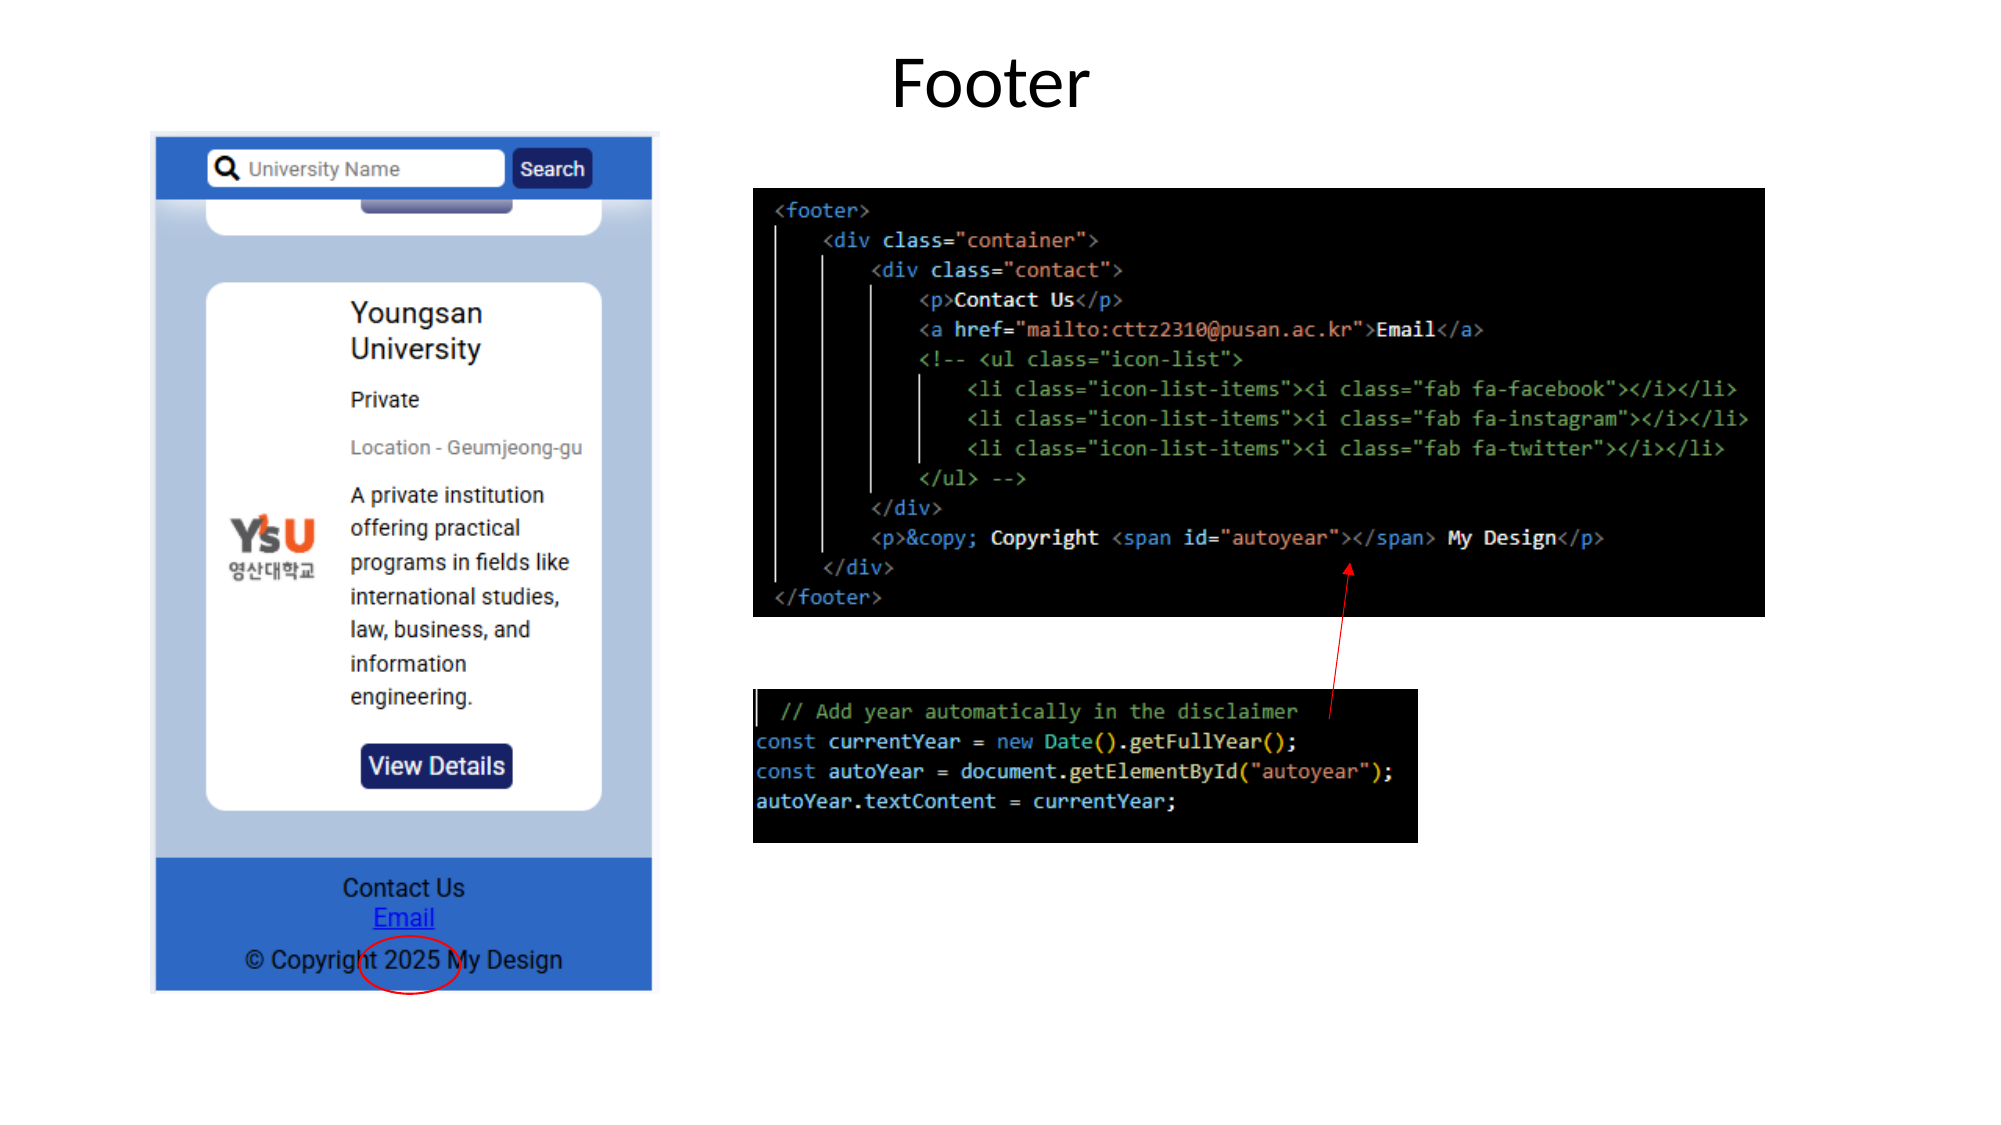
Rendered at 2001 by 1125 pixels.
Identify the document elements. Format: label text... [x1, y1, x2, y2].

picture [150, 131, 660, 994]
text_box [1329, 562, 1350, 719]
picture [753, 188, 1765, 617]
picture [752, 689, 1418, 843]
text_box Footer [876, 25, 1124, 130]
